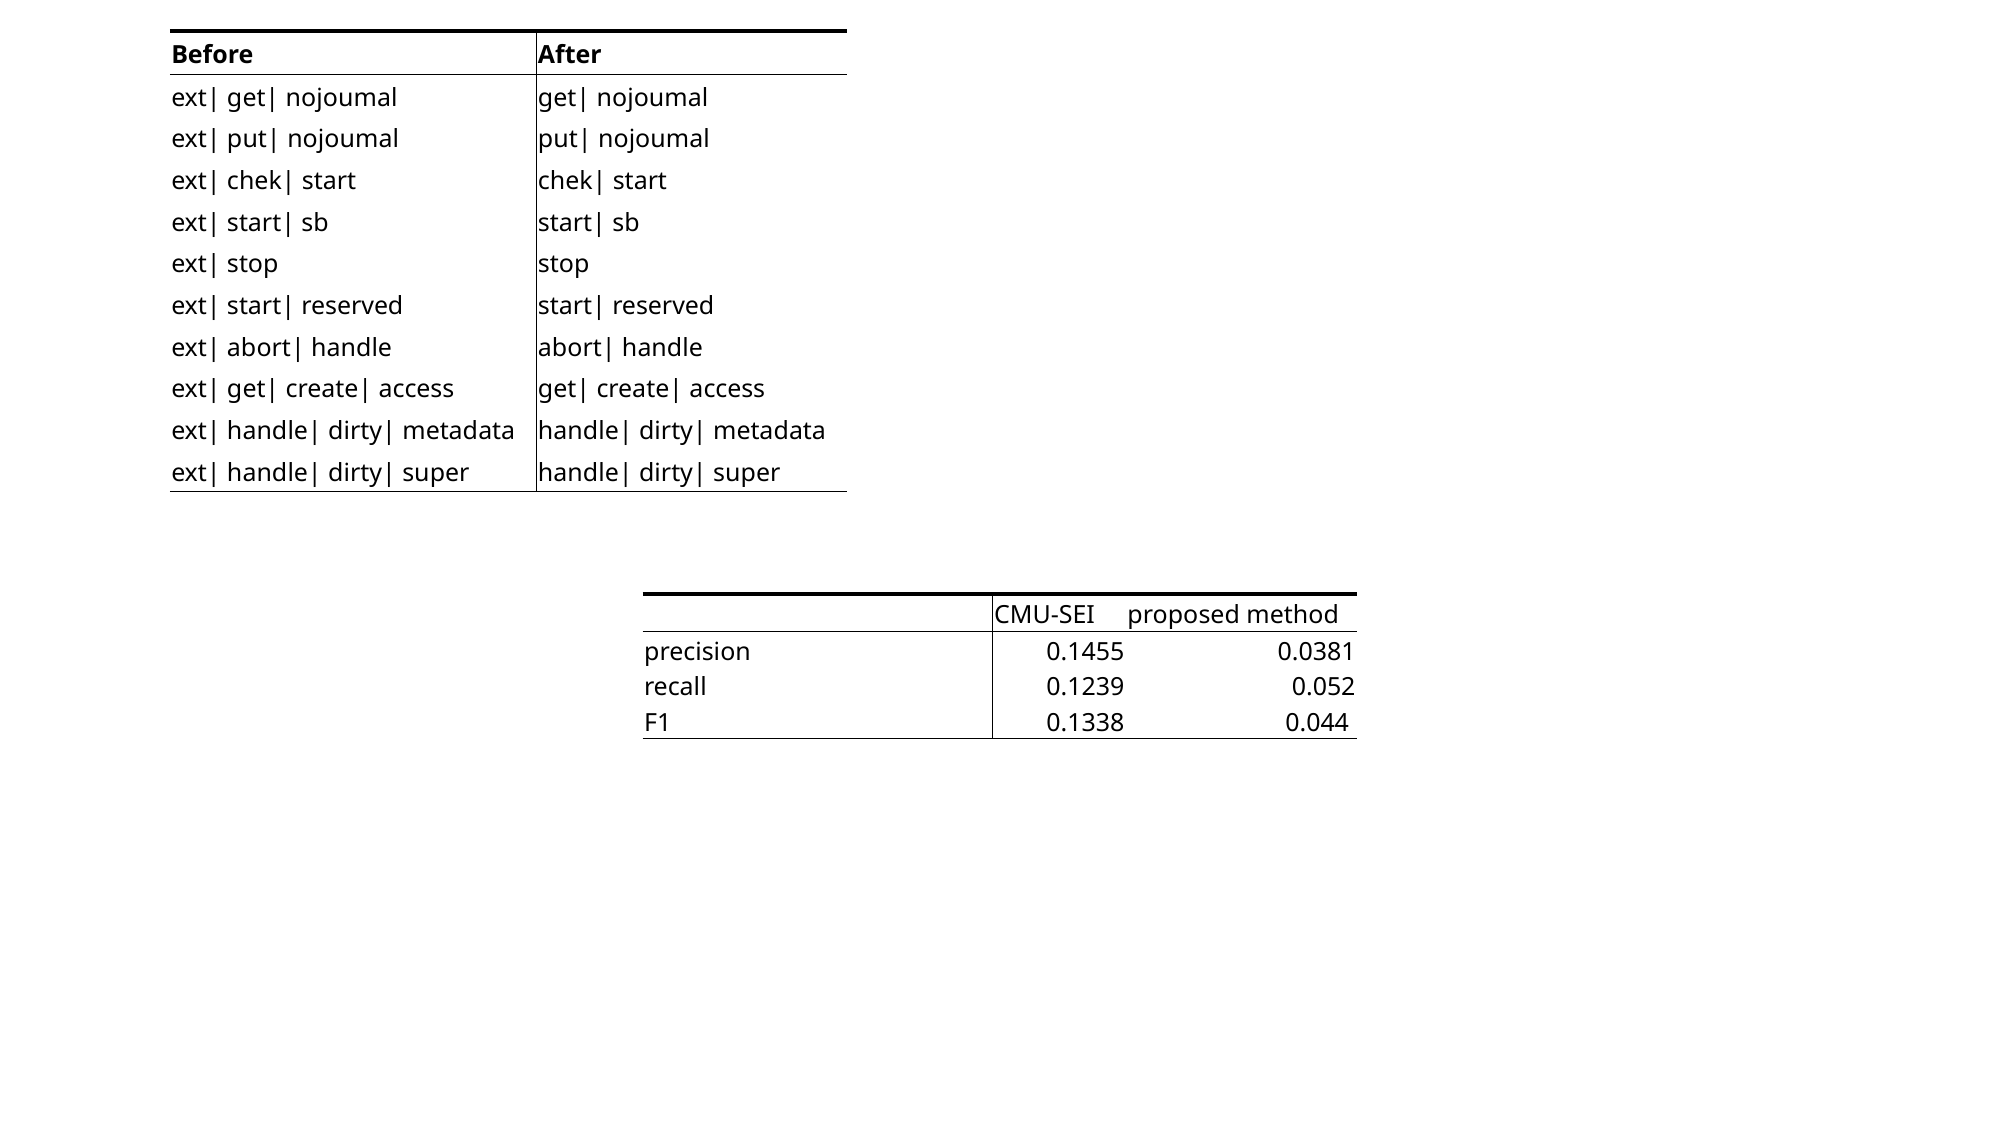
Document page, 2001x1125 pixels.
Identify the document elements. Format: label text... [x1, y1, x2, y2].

table_cell handle| dirty| metadata [537, 408, 847, 450]
table_header After [537, 33, 847, 74]
table_cell precision [643, 632, 992, 668]
table_header CMU-SEI [993, 596, 1126, 631]
table_cell abort| handle [537, 325, 847, 366]
table_cell get| nojoumal [537, 75, 847, 117]
table_cell get| create| access [537, 366, 847, 408]
table_cell ext| put| nojoumal [170, 117, 536, 158]
table_cell 0.044 [1126, 703, 1357, 738]
table_header Before [170, 33, 536, 74]
table_cell ext| get| nojoumal [170, 75, 536, 117]
table_cell 0.1455 [993, 632, 1126, 668]
table_cell ext| get| create| access [170, 366, 536, 408]
table_cell ext| start| reserved [170, 283, 536, 325]
table_cell handle| dirty| super [537, 450, 847, 491]
table_cell ext| abort| handle [170, 325, 536, 366]
table_cell 0.1338 [993, 703, 1126, 738]
table_cell ext| stop [170, 241, 536, 283]
table_cell start| sb [537, 200, 847, 241]
table_header [643, 596, 992, 631]
table_cell stop [537, 241, 847, 283]
table_cell start| reserved [537, 283, 847, 325]
table_cell 0.052 [1126, 668, 1357, 703]
table_cell ext| start| sb [170, 200, 536, 241]
table_cell chek| start [537, 158, 847, 200]
table_cell ext| handle| dirty| metadata [170, 408, 536, 450]
table_header proposed method [1126, 596, 1357, 631]
table_cell 0.1239 [993, 668, 1126, 703]
table_cell recall [643, 668, 992, 703]
table_cell ext| handle| dirty| super [170, 450, 536, 491]
table_cell 0.0381 [1126, 632, 1357, 668]
table_cell F1 [643, 703, 992, 738]
table_cell put| nojoumal [537, 117, 847, 158]
table_cell ext| chek| start [170, 158, 536, 200]
